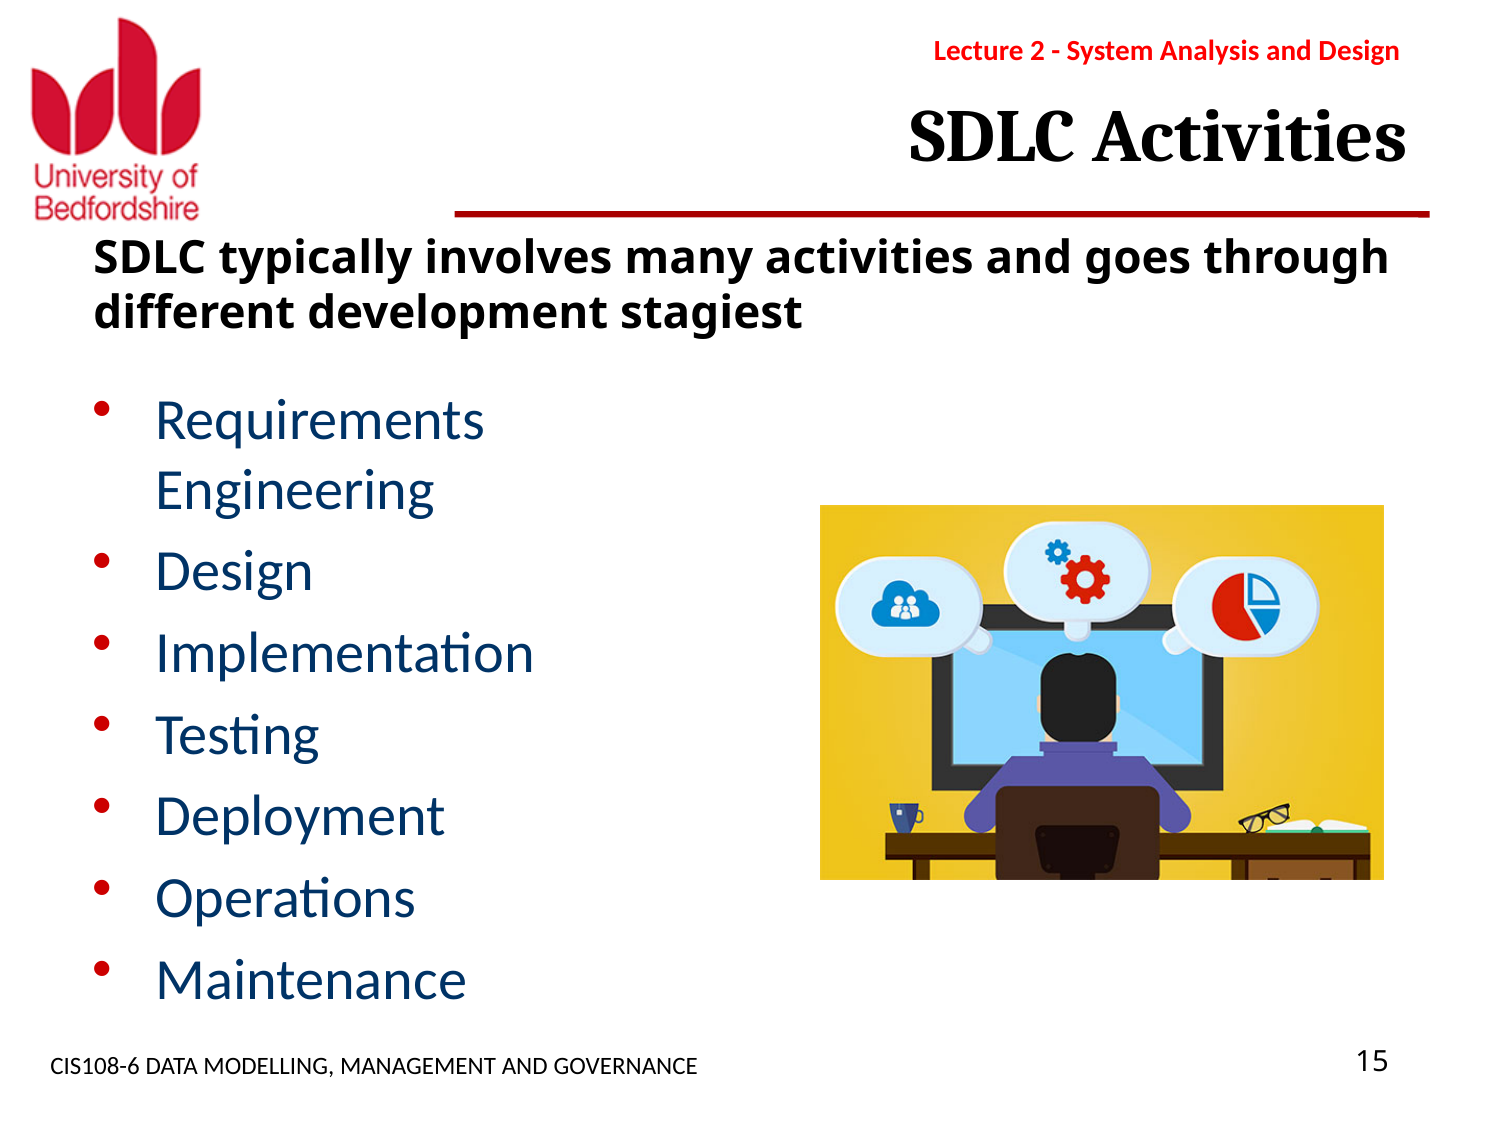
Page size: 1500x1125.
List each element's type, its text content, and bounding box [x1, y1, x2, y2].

picture [0, 0, 237, 236]
list Requirements Engineering Design Implementation Testing Deployment Operations Maintenance [77, 373, 774, 1024]
text_box SDLC typically involves many activities and goes through different development stagiest [78, 220, 1442, 345]
slide_number Lecture 2 - System Analysis and Design [856, 18, 1416, 79]
title SDLC Activities [289, 75, 1440, 188]
picture [820, 504, 1384, 881]
footer CIS108-6 DATA MODELLING, MANAGEMENT AND GOVERNANCE [35, 1035, 750, 1095]
